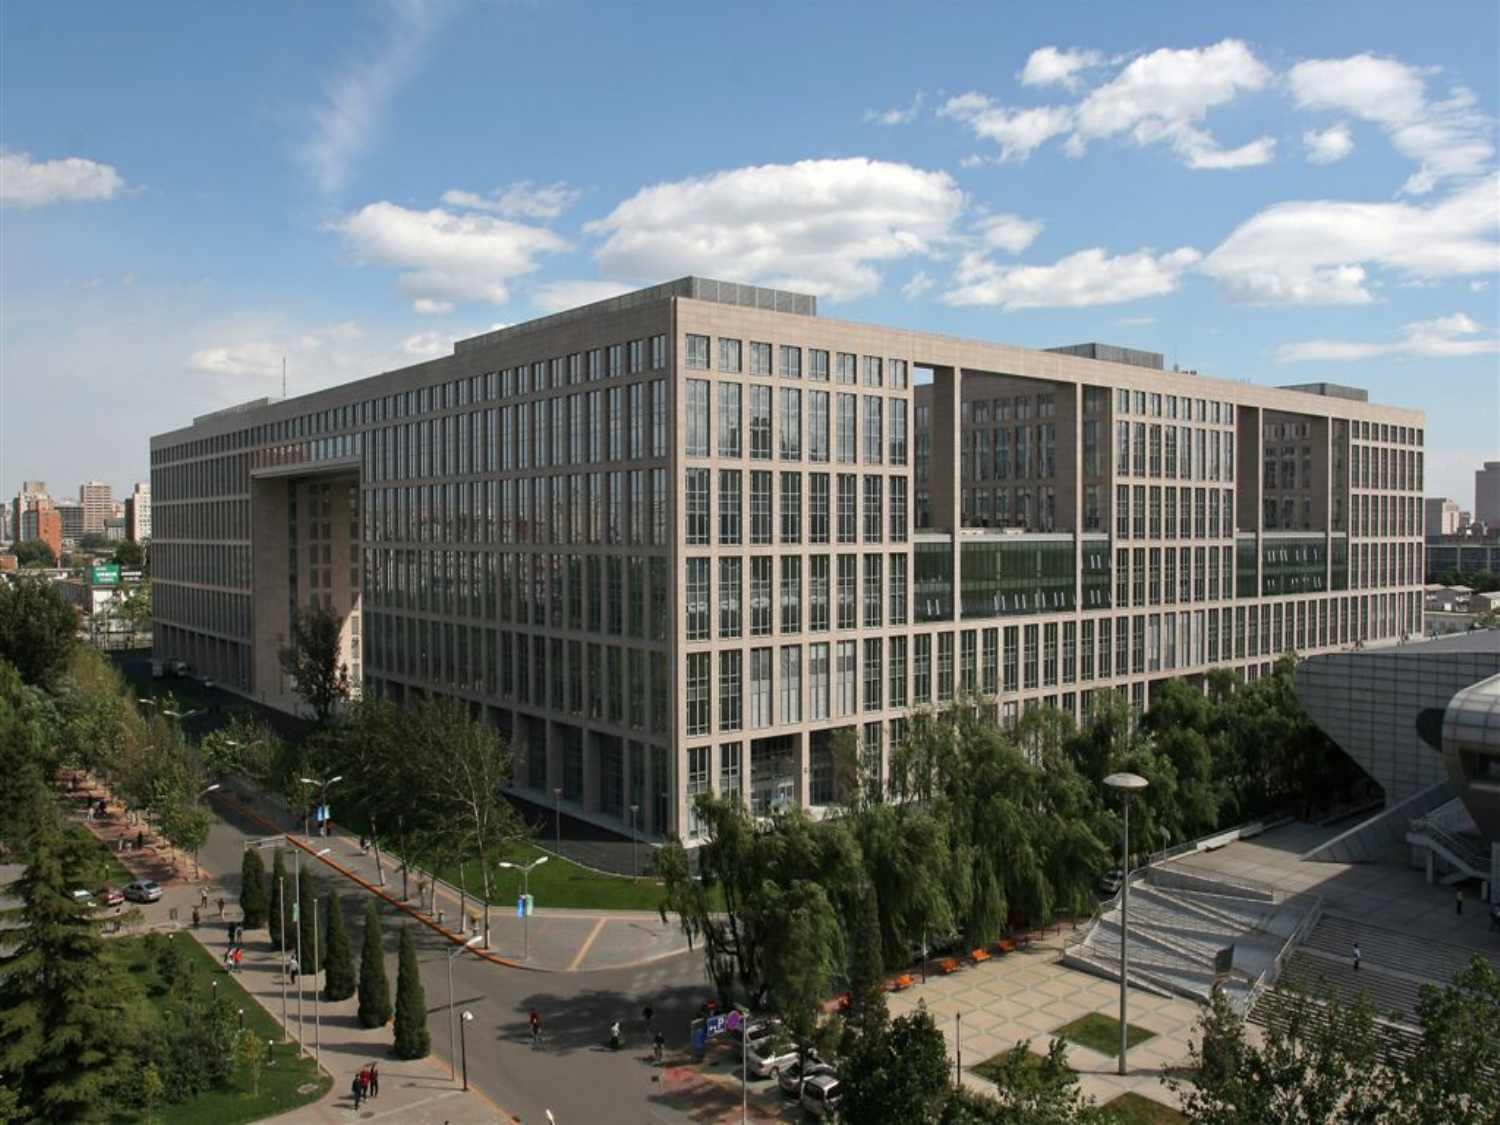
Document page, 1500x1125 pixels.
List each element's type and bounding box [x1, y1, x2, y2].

title [112, 349, 1388, 591]
picture [0, 0, 1500, 1125]
